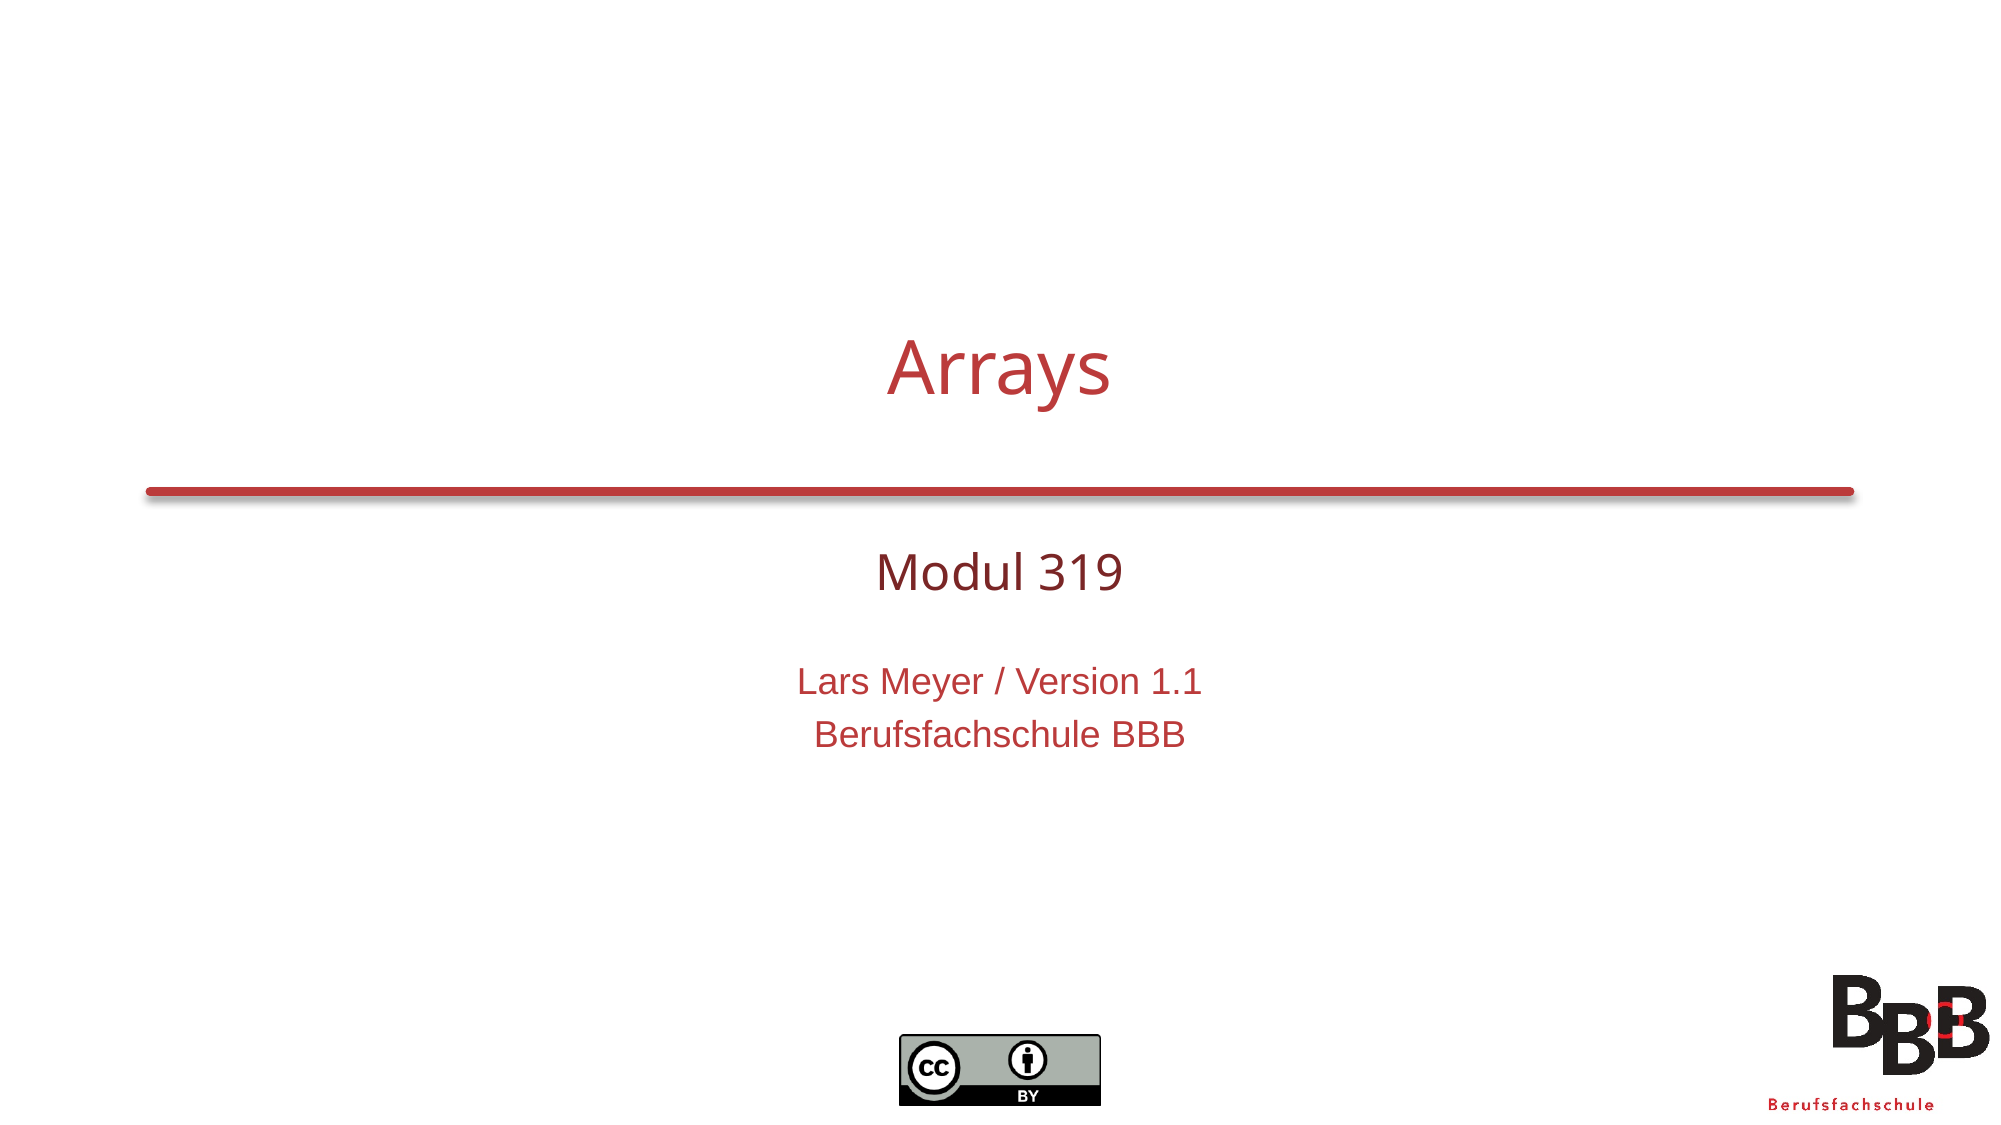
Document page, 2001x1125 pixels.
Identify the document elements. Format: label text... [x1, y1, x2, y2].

title Arrays [150, 243, 1850, 485]
subtitle Lars Meyer / Version 1.1 Berufsfachschule BBB [484, 656, 1516, 807]
footer Modul 319 [150, 527, 1850, 622]
picture [1767, 975, 1990, 1114]
picture [899, 1034, 1101, 1106]
